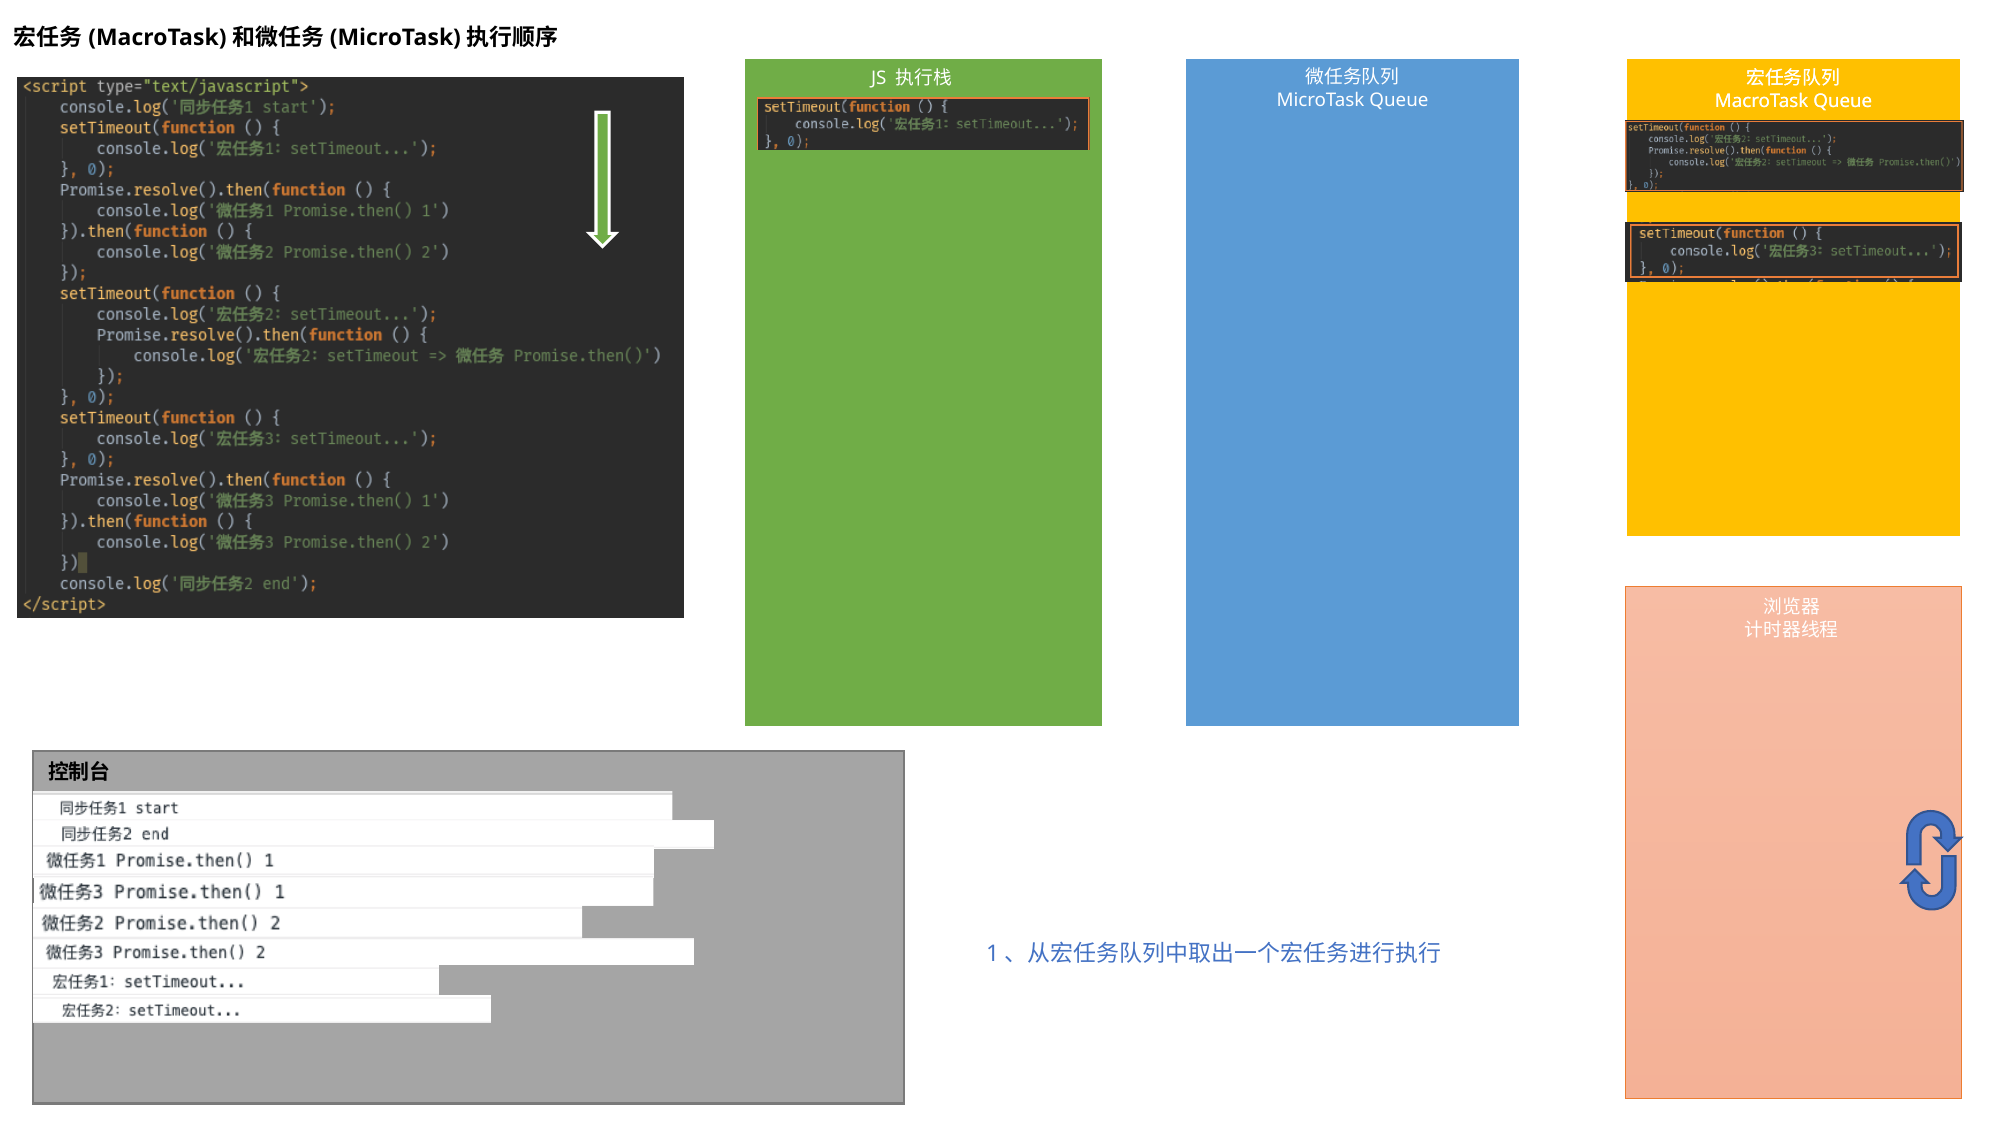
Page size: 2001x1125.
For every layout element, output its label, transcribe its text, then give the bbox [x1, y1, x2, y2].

picture [17, 77, 684, 618]
text_box 宏任务(MacroTask)和微任务(MicroTask)执行顺序 [0, 14, 574, 57]
text_box [1183, 56, 1522, 729]
text_box 微任务队列 MicroTask Queue [1261, 57, 1443, 118]
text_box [1625, 282, 1962, 538]
text_box [32, 750, 905, 1105]
picture [32, 791, 715, 1023]
text_box [742, 56, 1105, 729]
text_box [1625, 586, 1962, 1099]
text_box 1、从宏任务队列中取出一个宏任务进行执行 [970, 930, 1457, 974]
picture [1625, 222, 1962, 282]
picture [757, 97, 1090, 151]
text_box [1625, 57, 1962, 120]
picture [1625, 120, 1964, 192]
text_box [1625, 192, 1962, 222]
text_box 控制台 [33, 751, 126, 791]
text_box JS 执行栈 [856, 58, 967, 96]
